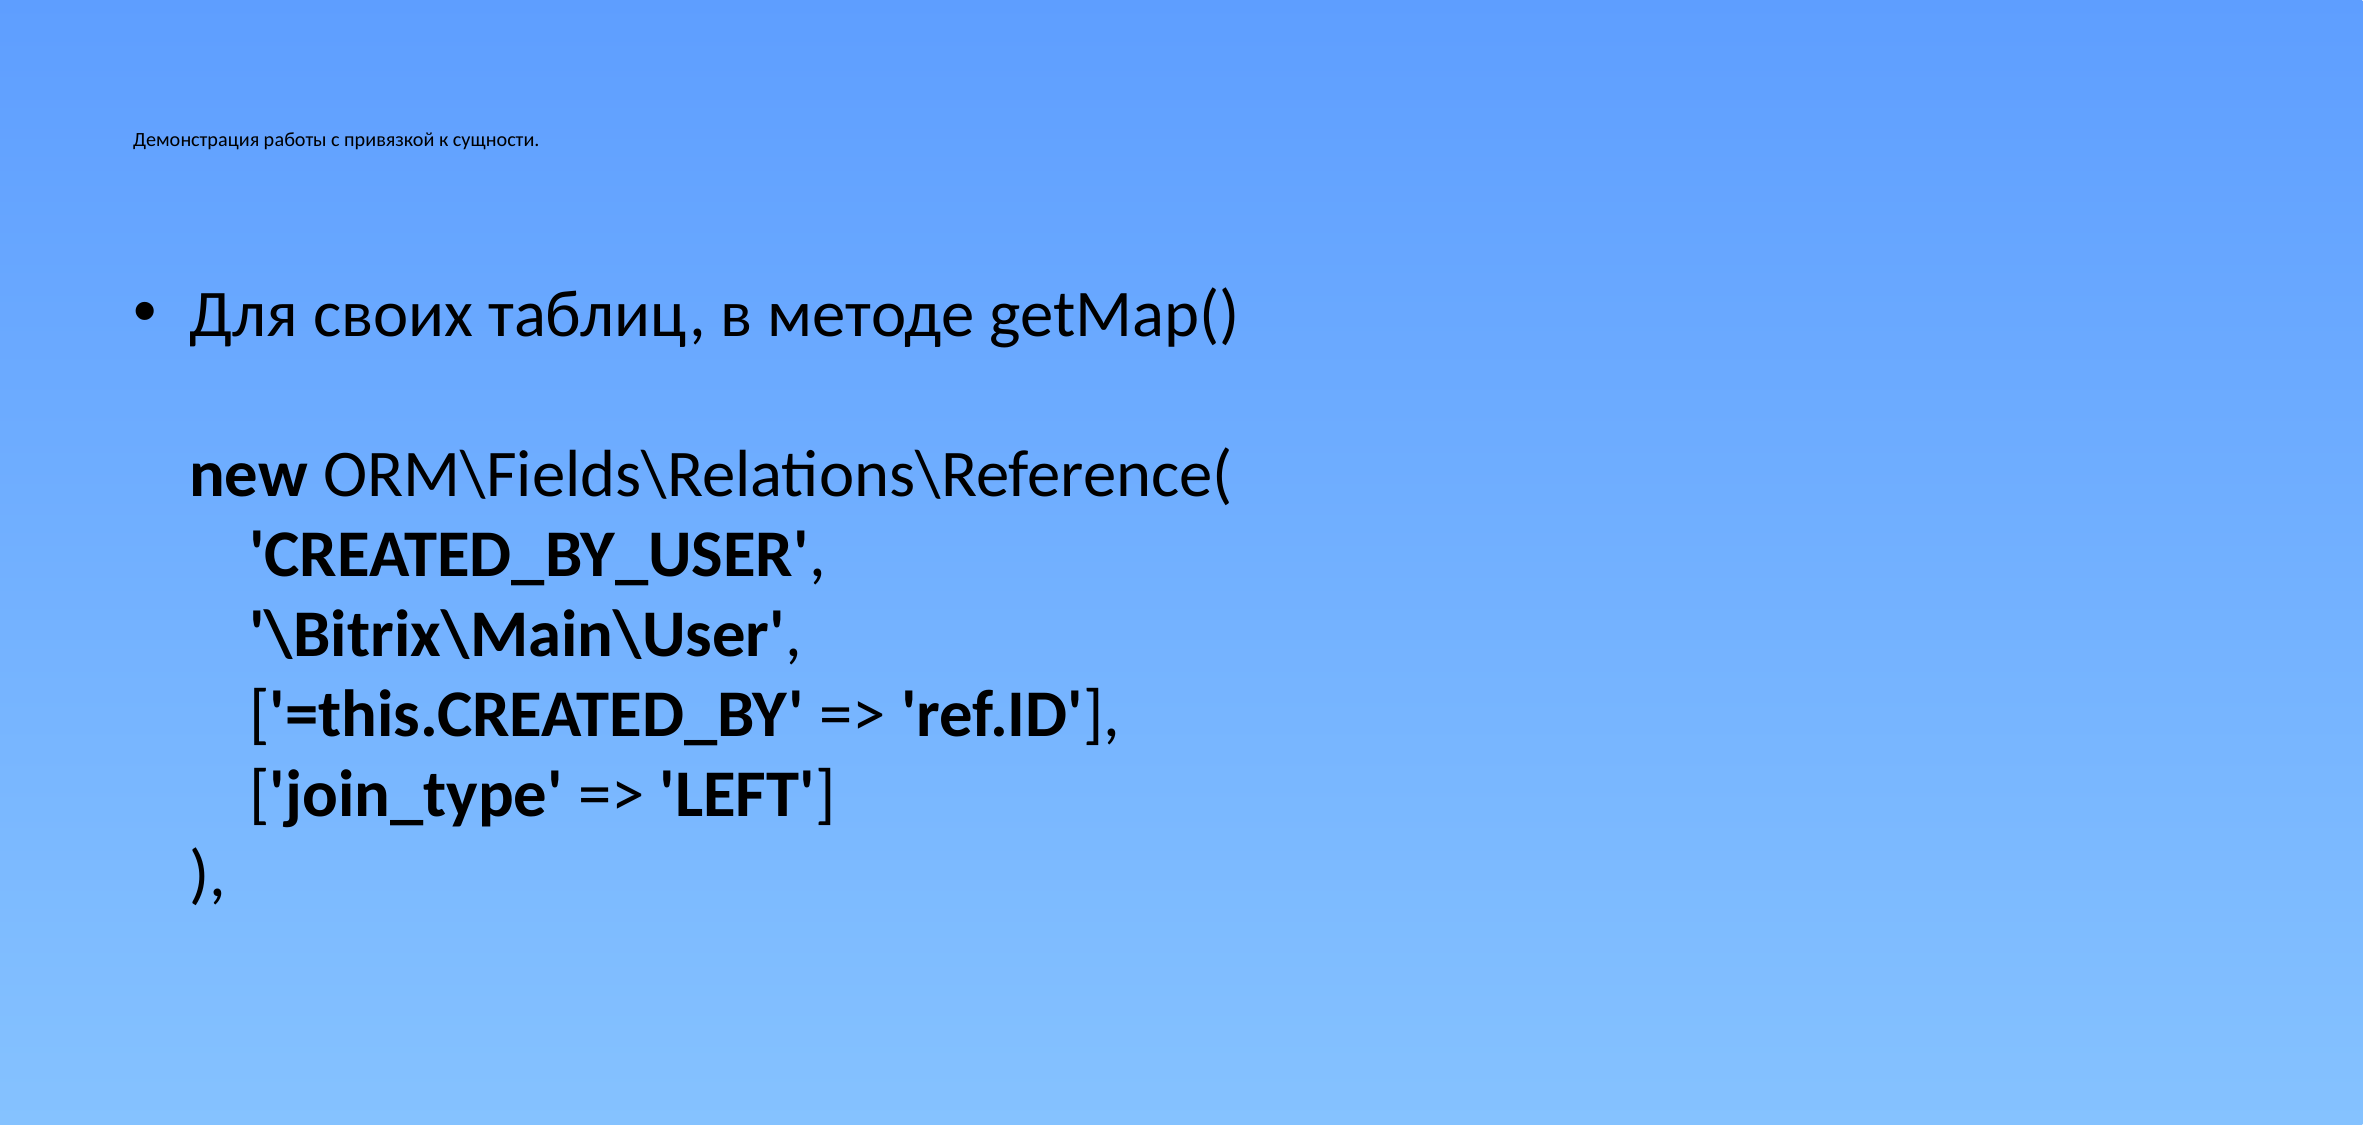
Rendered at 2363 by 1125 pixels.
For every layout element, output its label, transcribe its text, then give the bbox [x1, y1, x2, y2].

title Демонстрация работы с привязкой к сущности. [118, 45, 2245, 233]
list Для своих таблиц, в методе getMap() new ORM\Fields\Relations\Reference( 'CREATED_BY_USER', '\Bitrix\Main\User', ['=this.CREATED_BY' => 'ref.ID'], ['join_type' => 'LEFT'] ), [118, 262, 2245, 1005]
